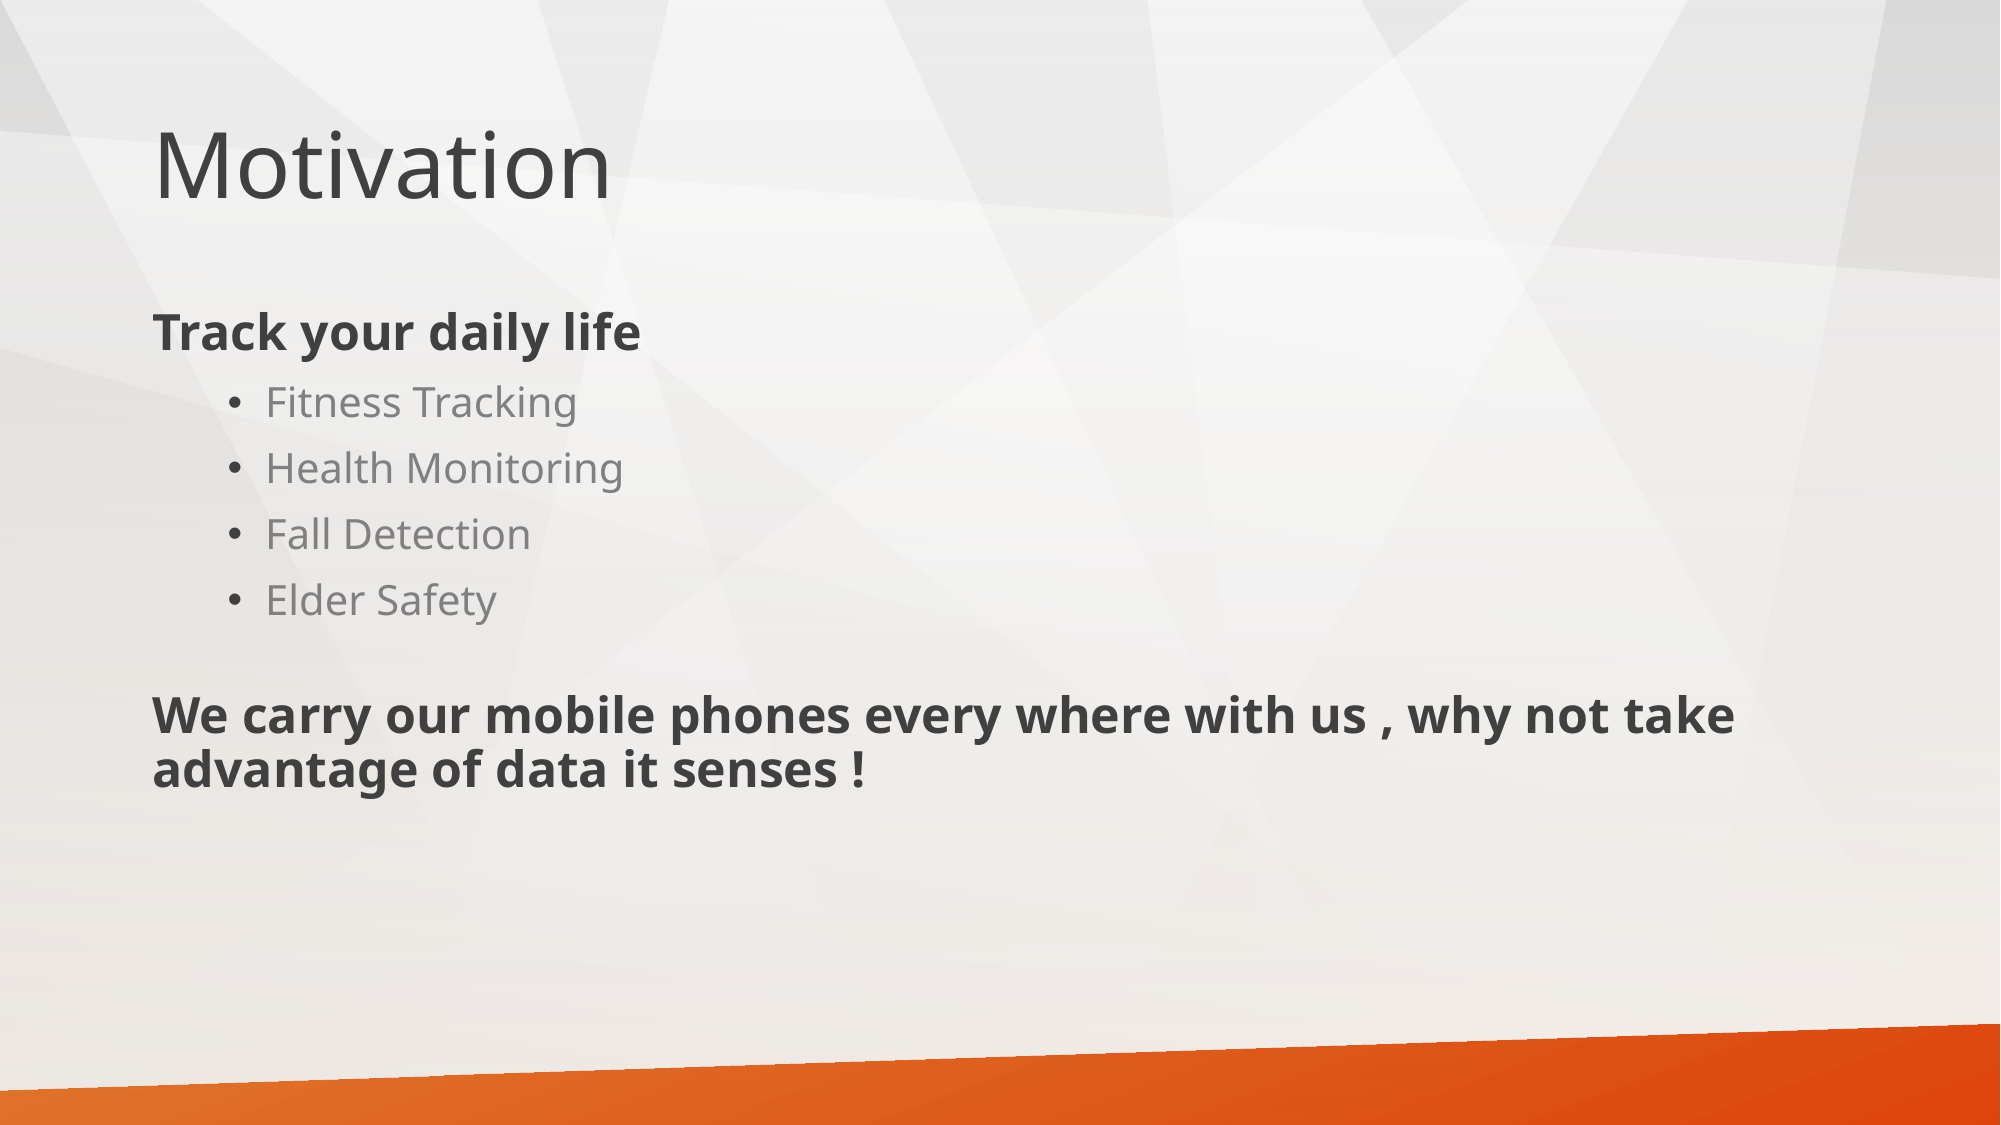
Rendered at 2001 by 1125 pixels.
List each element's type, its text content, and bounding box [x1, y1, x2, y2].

title Motivation [137, 59, 1863, 278]
list Track your daily life Fitness Tracking Health Monitoring Fall Detection Elder Safety We carry our mobile phones every where with us , why not take advantage of data it senses ! [137, 299, 1863, 1014]
